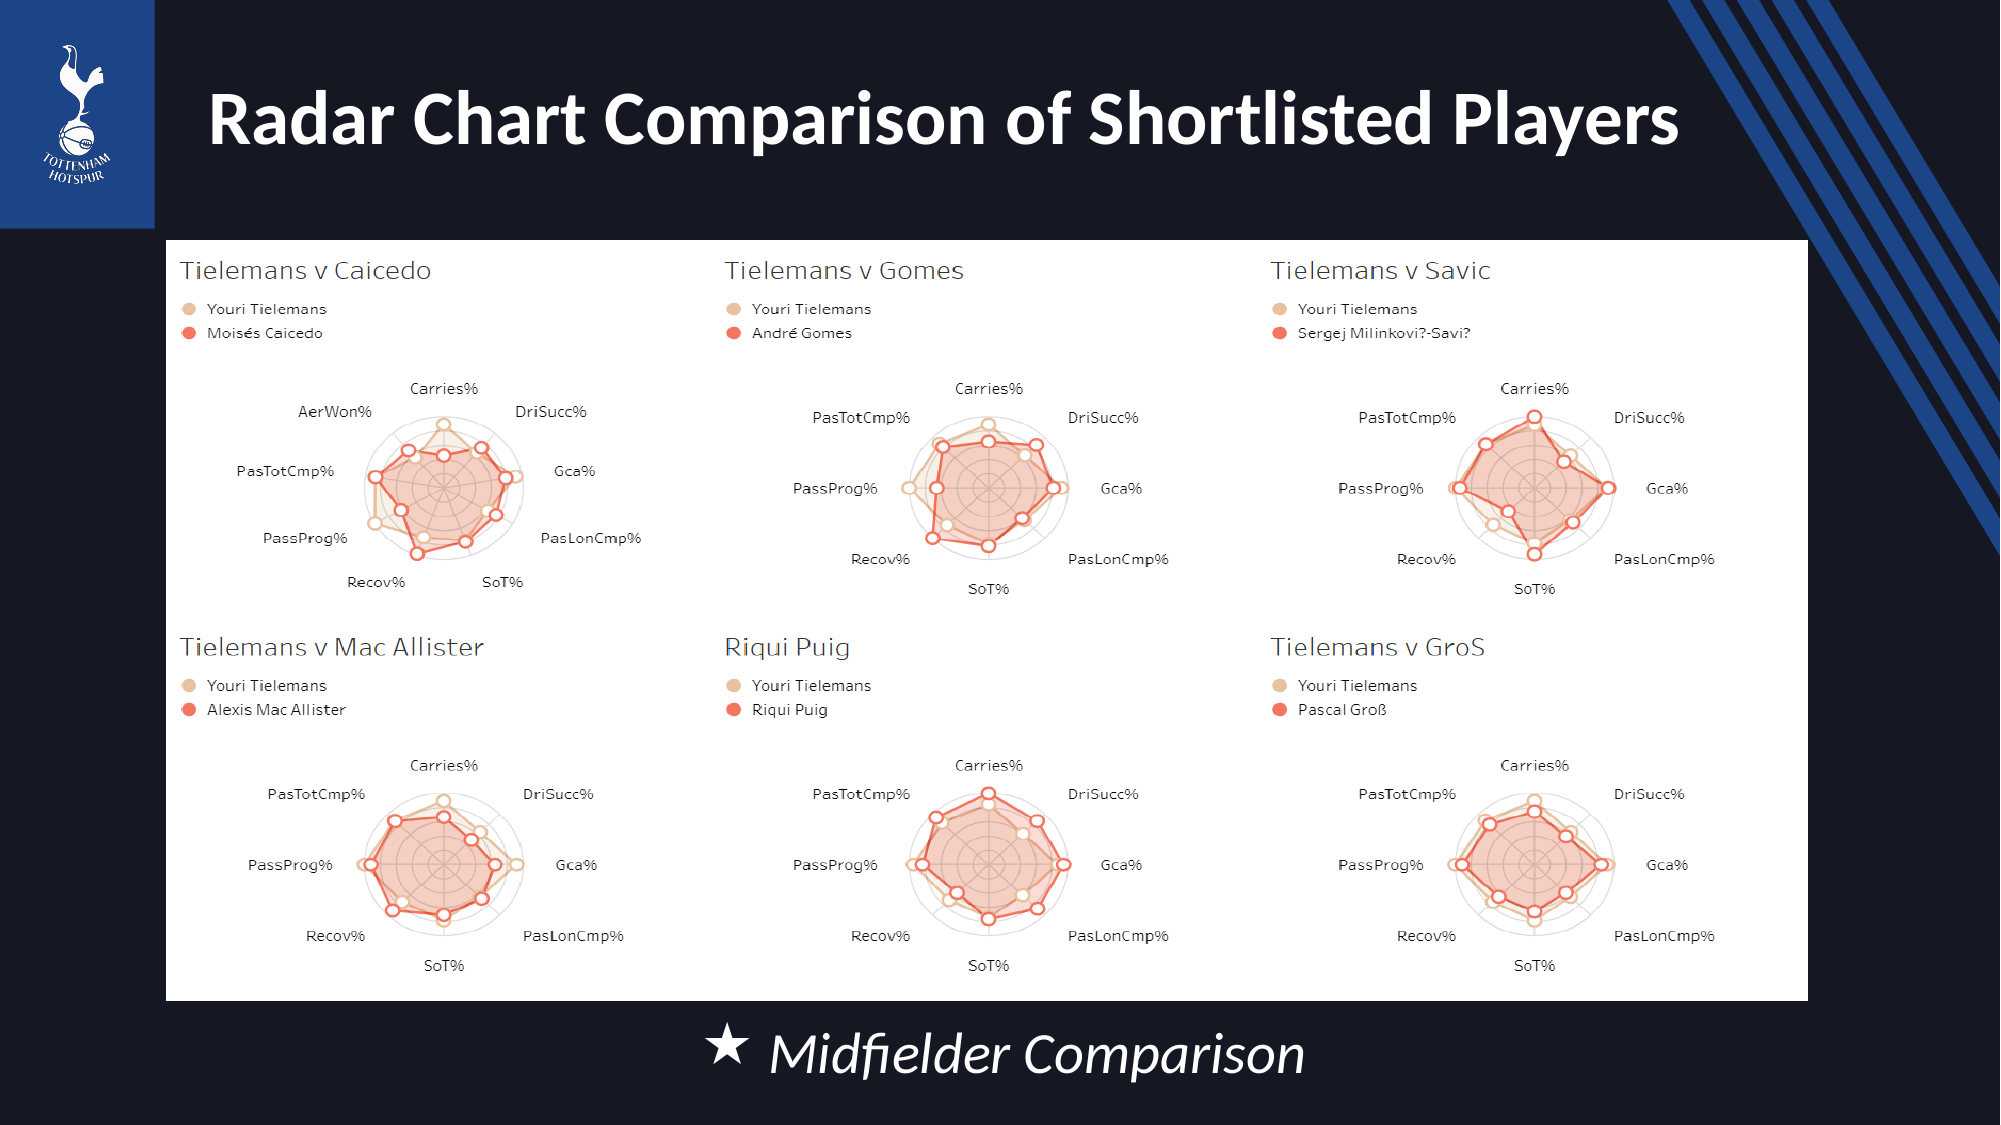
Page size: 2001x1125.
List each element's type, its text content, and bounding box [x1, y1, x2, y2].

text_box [1667, 0, 2000, 558]
picture [166, 240, 1809, 1001]
text_box Midfielder Comparison [290, 1012, 1710, 1105]
text_box Radar Chart Comparison of Shortlisted Players [159, 52, 1662, 175]
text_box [0, 0, 155, 229]
